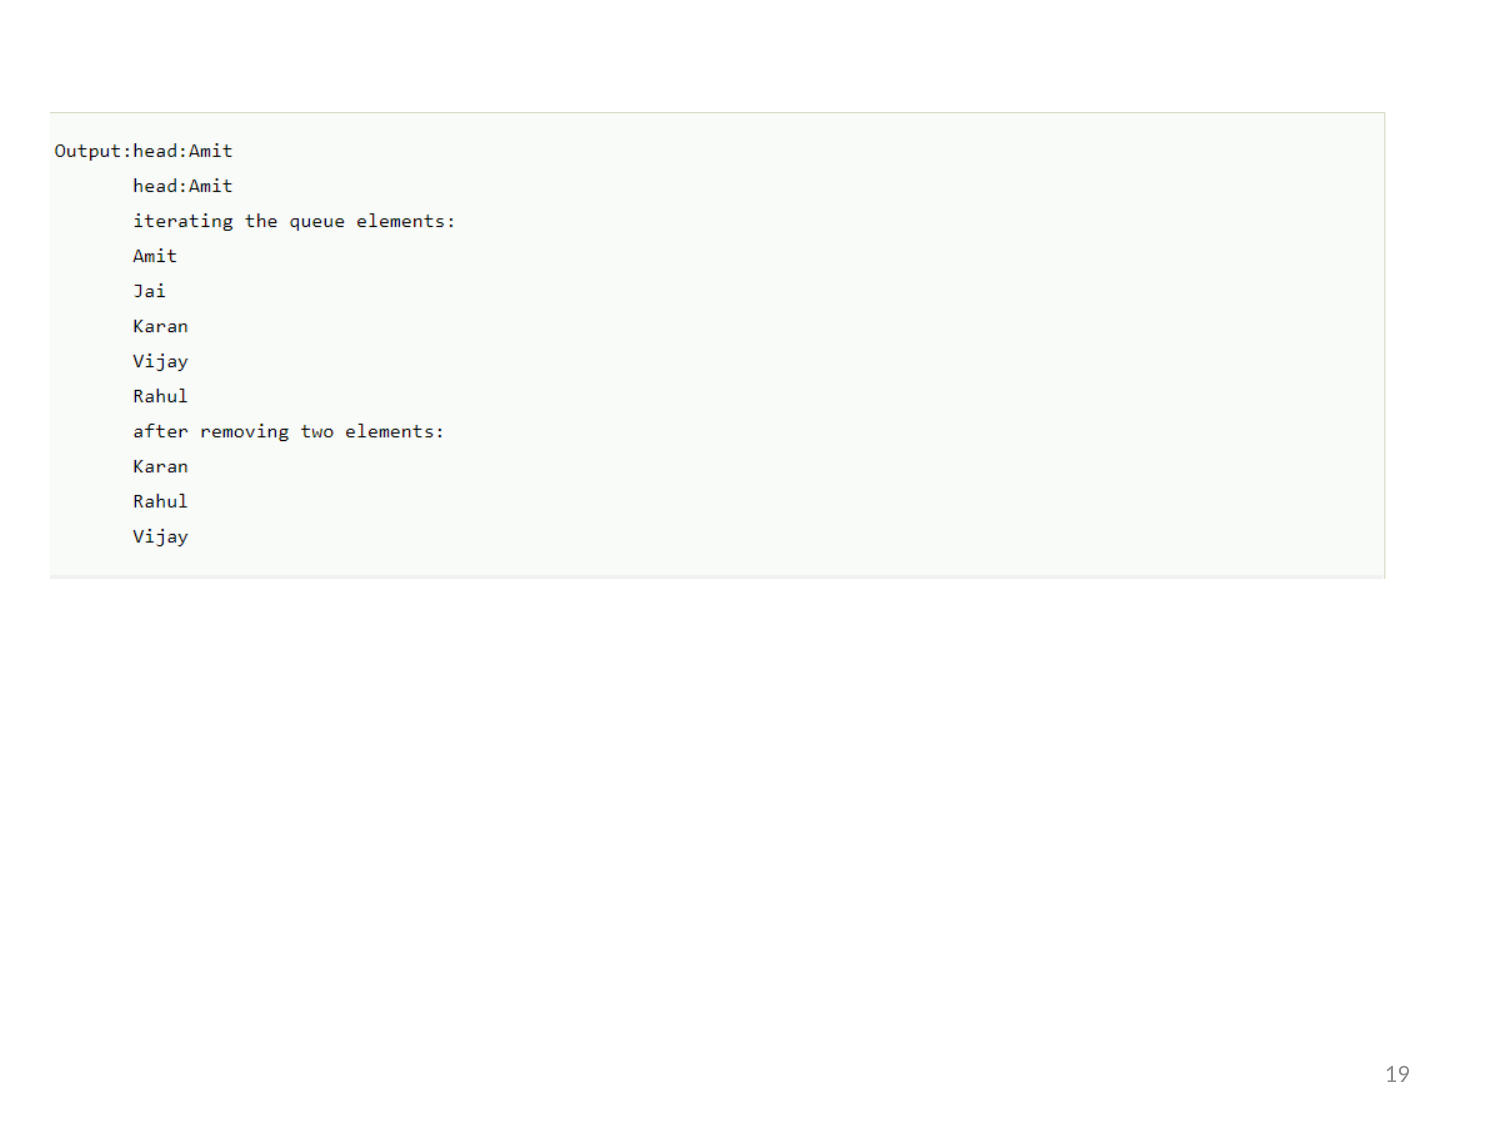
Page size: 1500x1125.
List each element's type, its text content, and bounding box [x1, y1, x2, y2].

picture [49, 112, 1388, 579]
slide_number 19 [1074, 1042, 1425, 1103]
